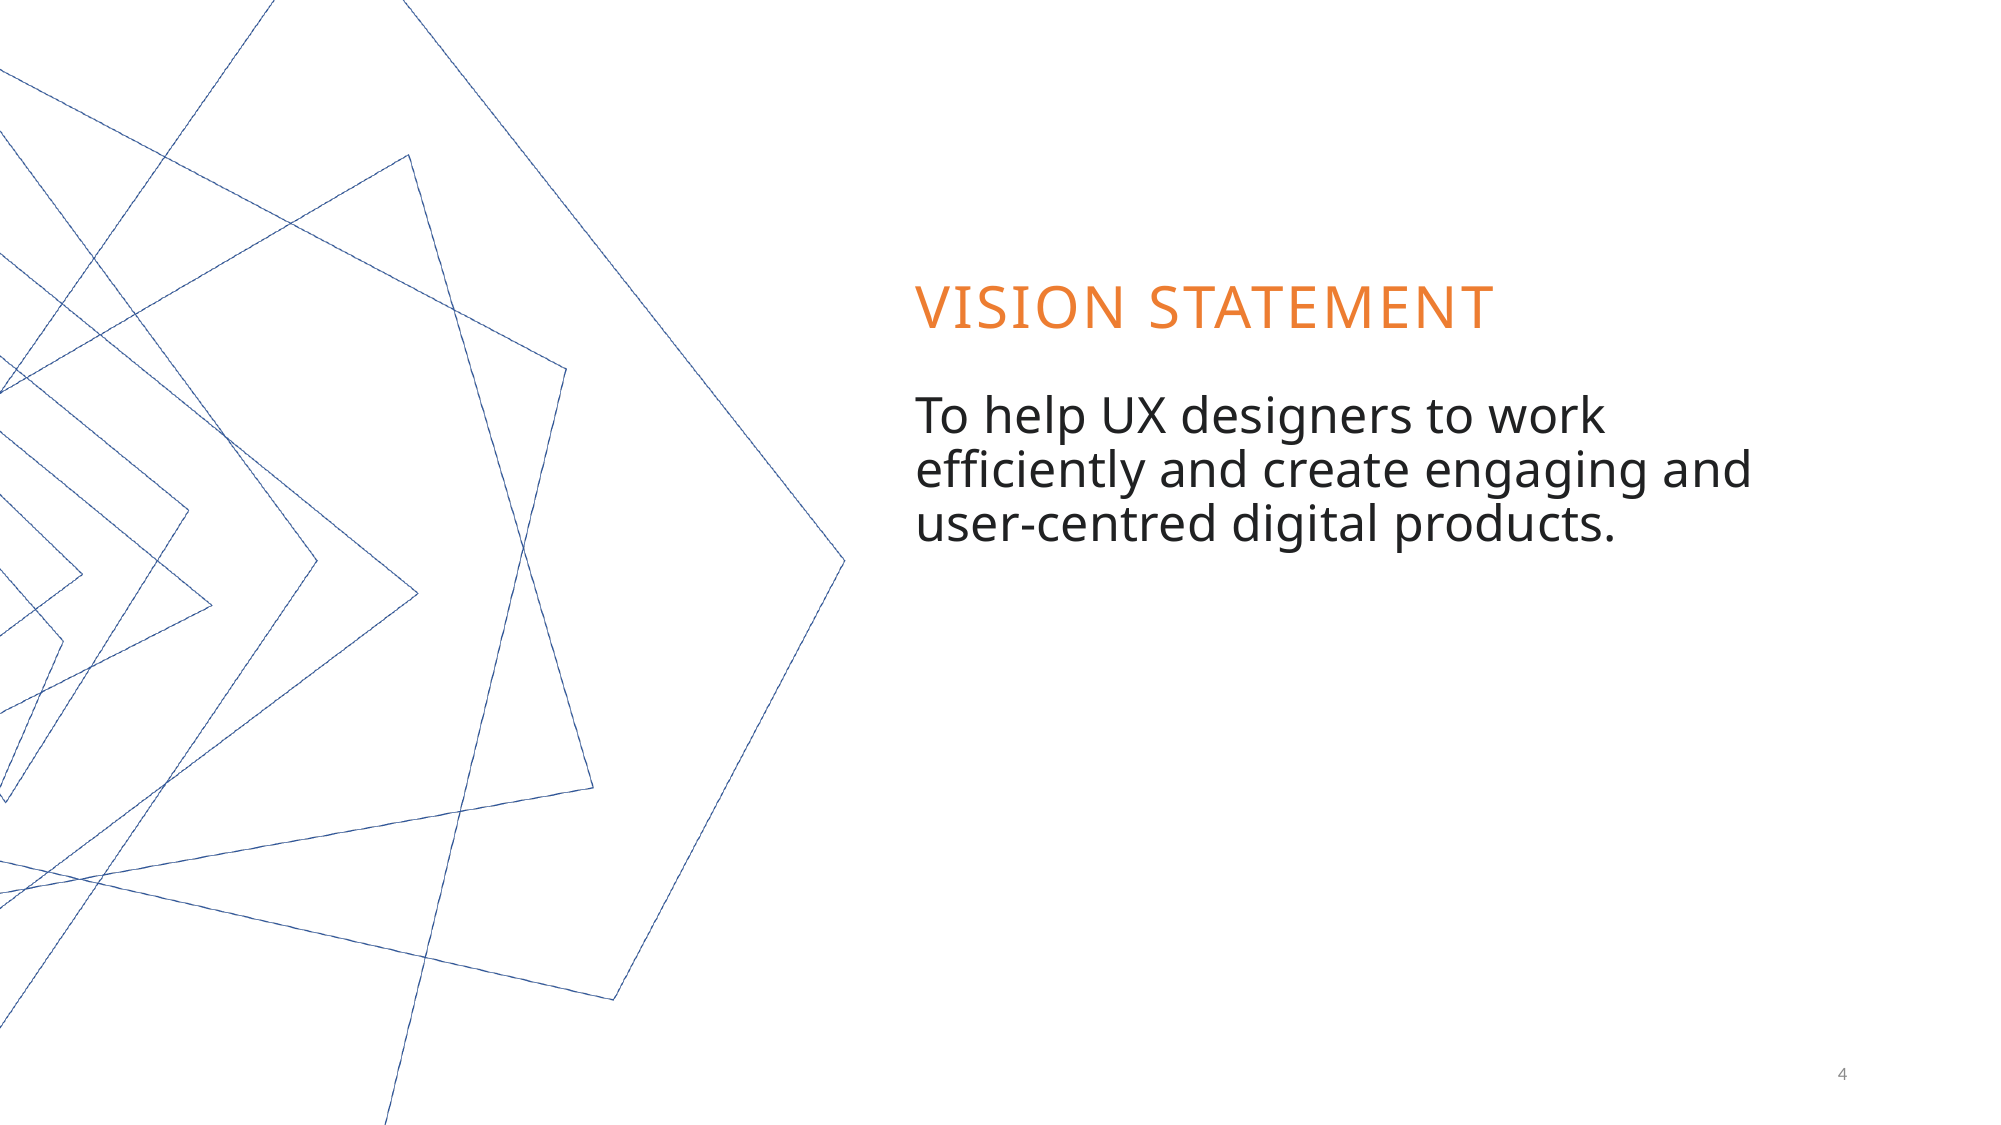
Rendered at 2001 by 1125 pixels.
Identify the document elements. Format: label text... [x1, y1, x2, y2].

picture [0, 0, 893, 1125]
text_box Vision statement [900, 270, 1558, 372]
title To help UX designers to work efficiently and create engaging and user-centred digital products. [900, 383, 1863, 635]
slide_number 4 [1412, 1042, 1863, 1103]
